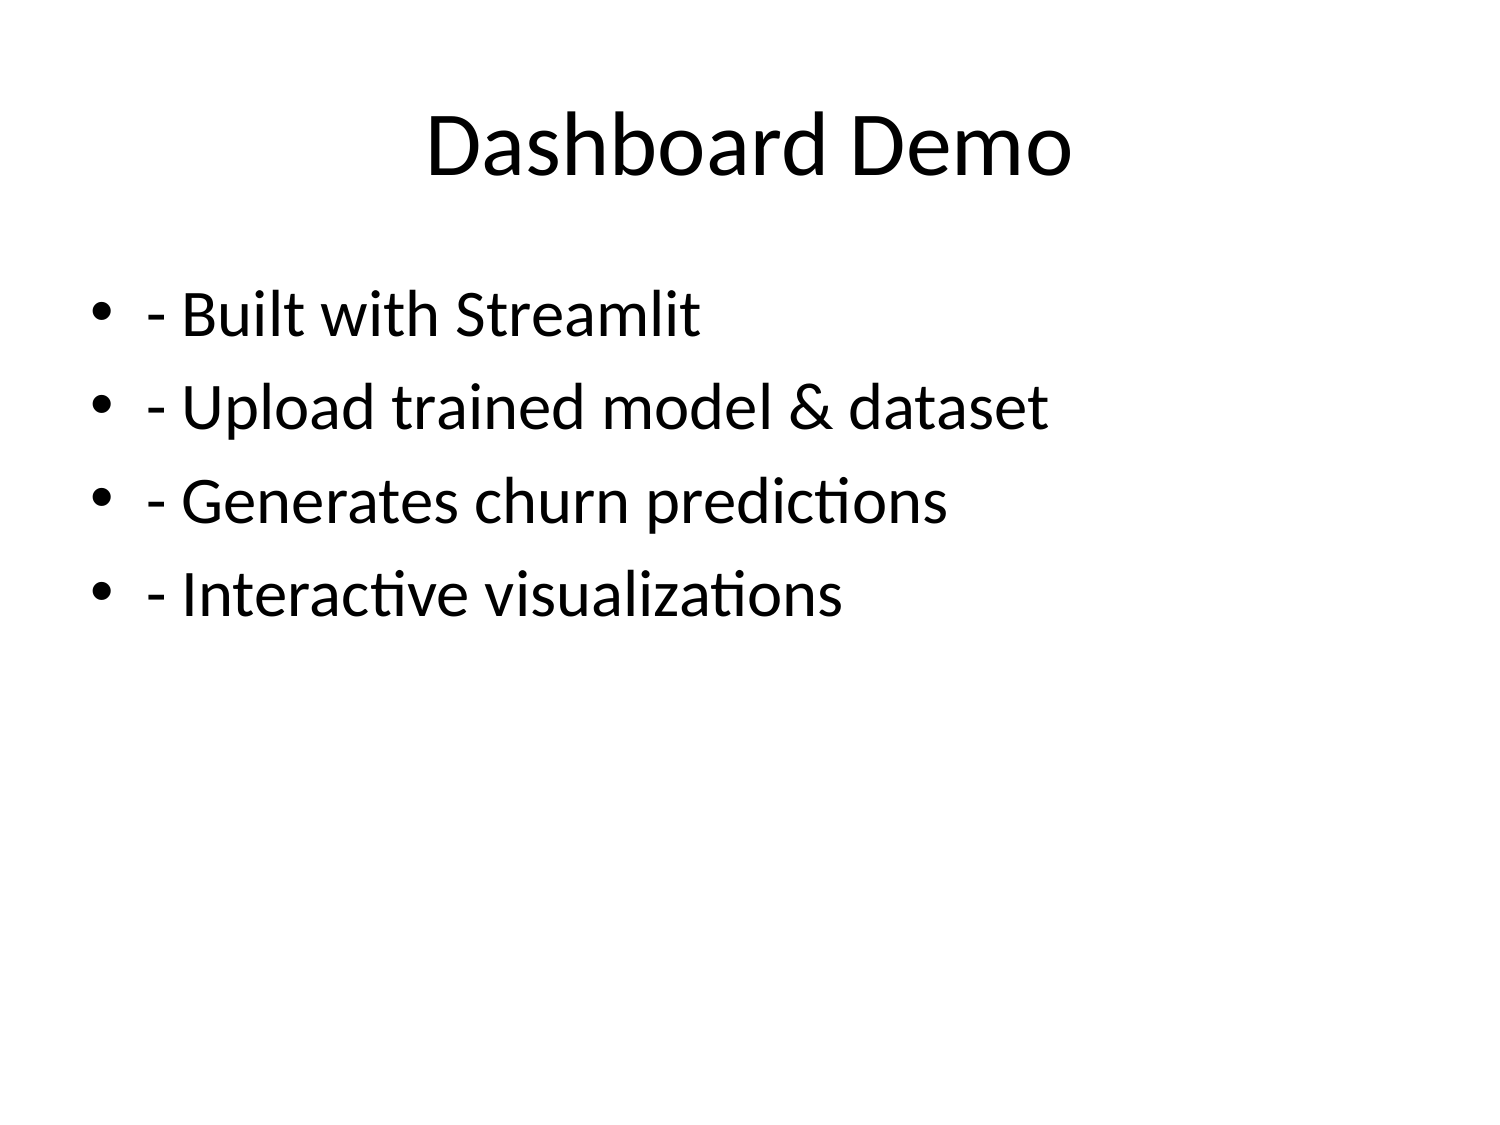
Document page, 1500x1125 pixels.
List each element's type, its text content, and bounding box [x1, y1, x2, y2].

list - Built with Streamlit - Upload trained model & dataset - Generates churn predictions - Interactive visualizations [75, 262, 1425, 1005]
title Dashboard Demo [75, 45, 1425, 233]
